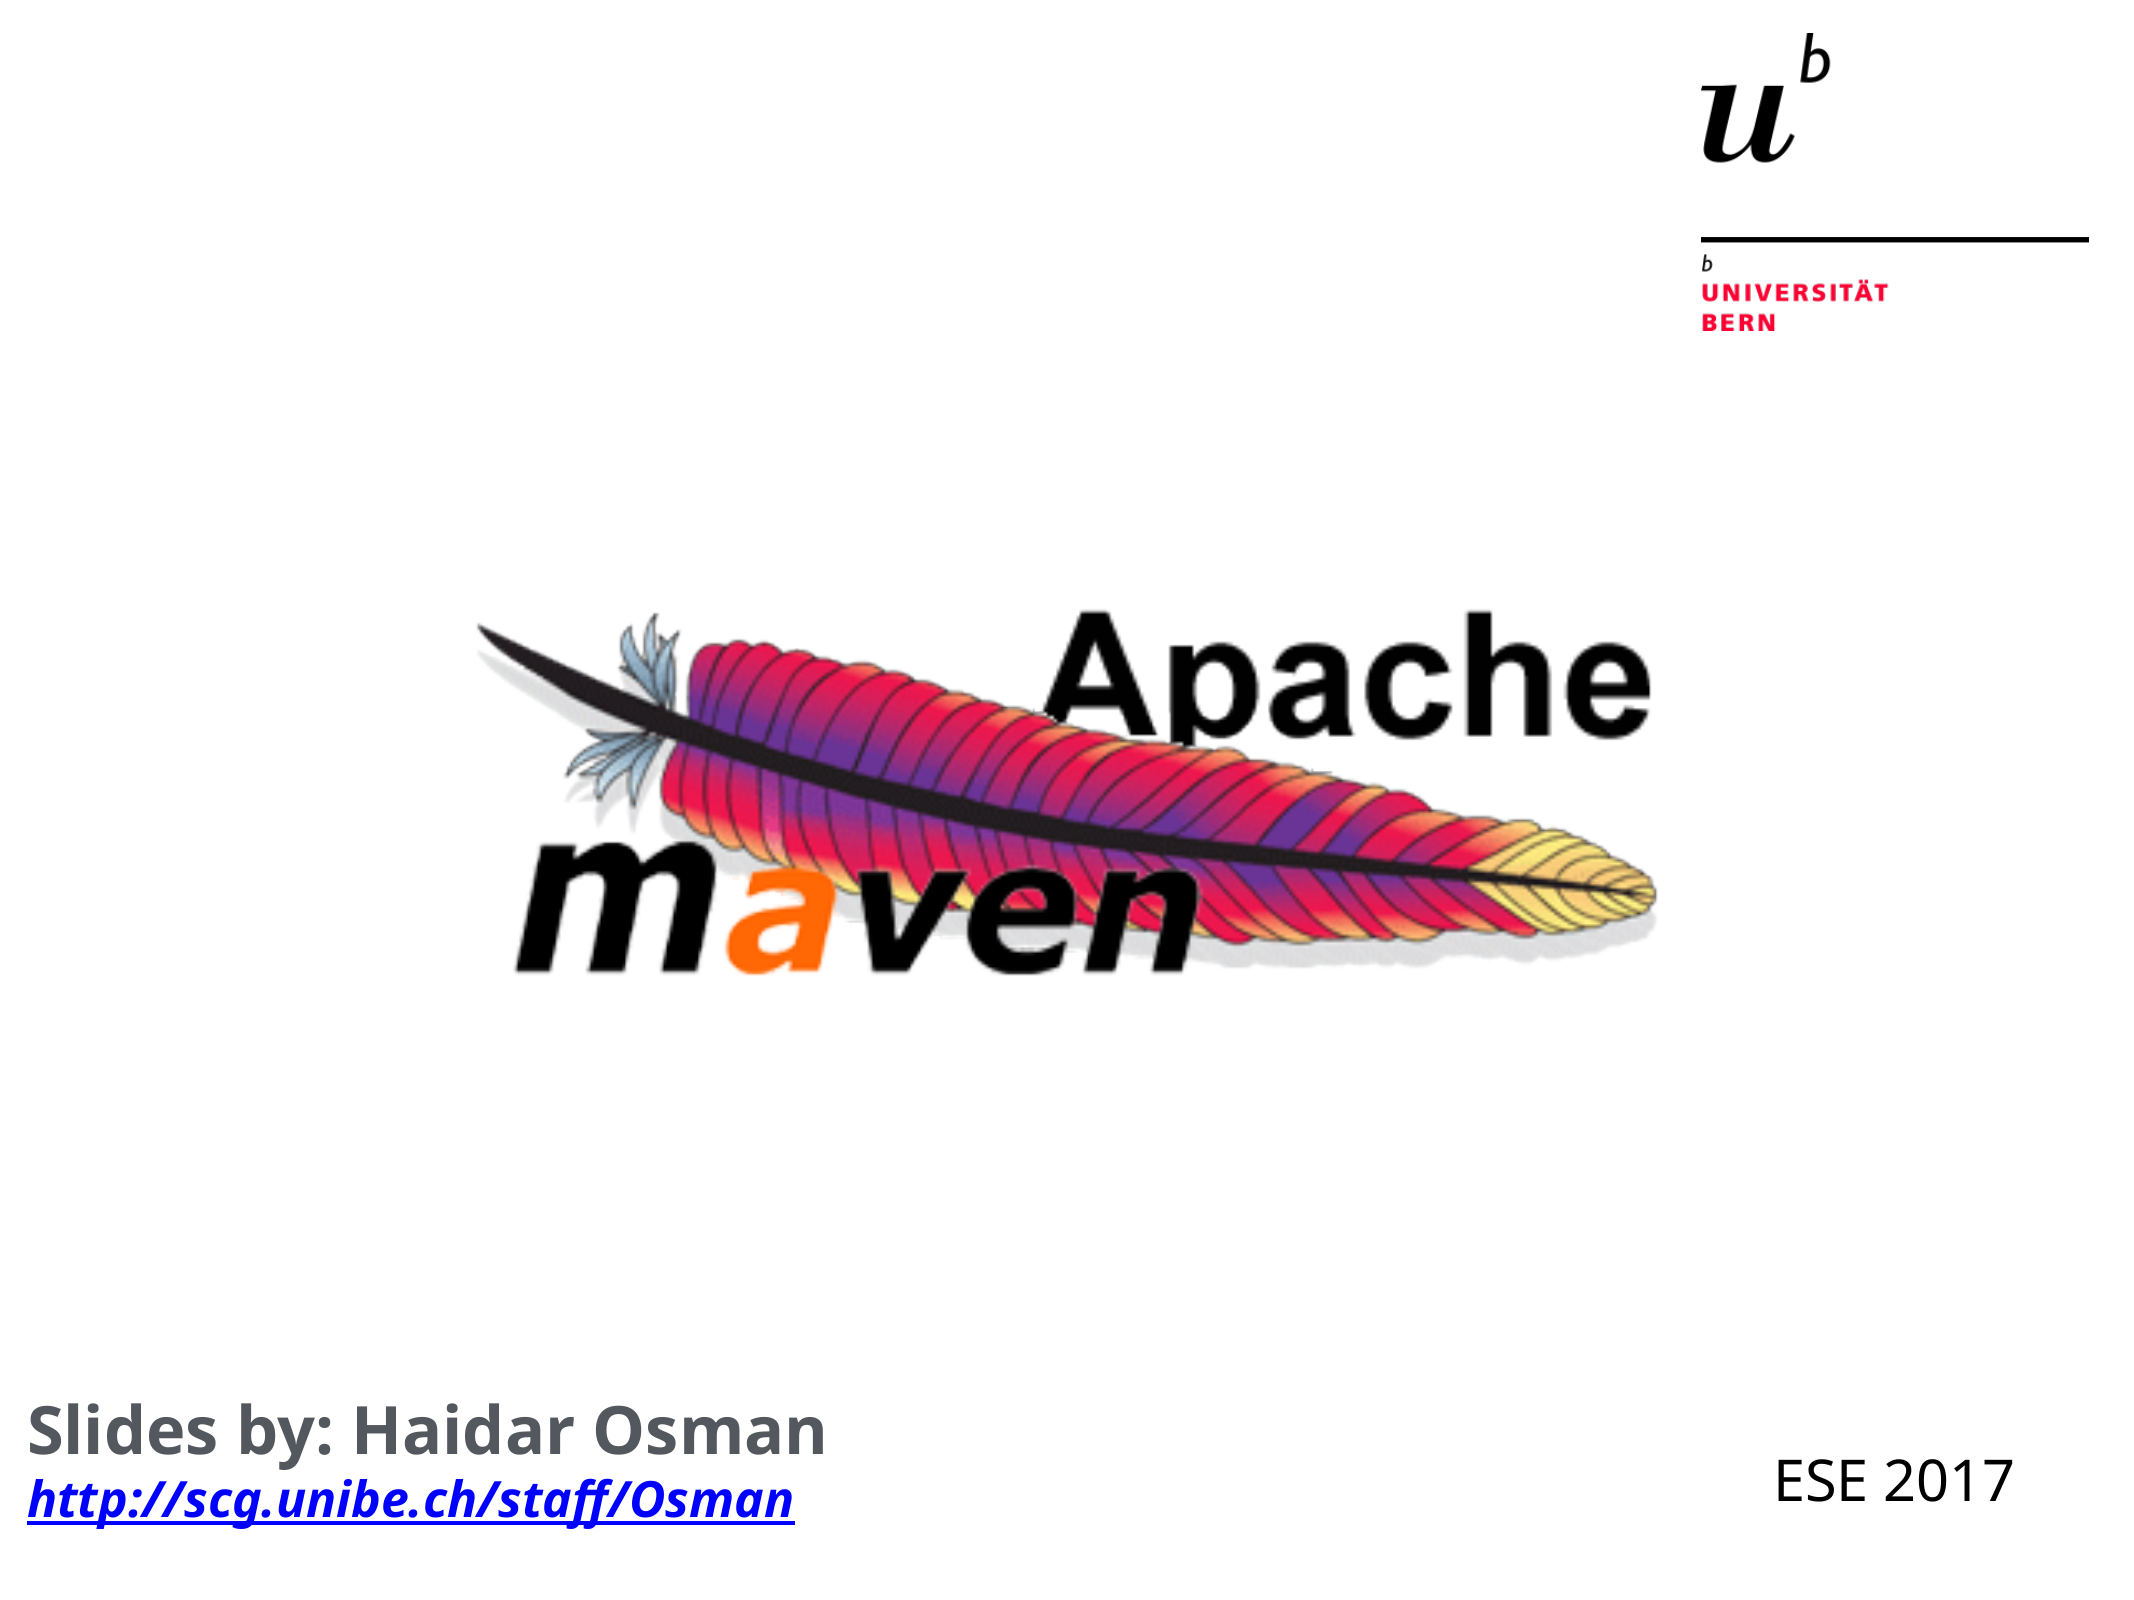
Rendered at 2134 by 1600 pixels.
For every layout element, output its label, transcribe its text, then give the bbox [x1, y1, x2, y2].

text_box ESE 2017 [1731, 1435, 2058, 1522]
picture [445, 584, 1688, 1016]
subtitle Slides by: Haidar Osman http://scg.unibe.ch/staff/Osman [18, 1378, 1062, 1578]
picture [1700, 33, 2089, 331]
